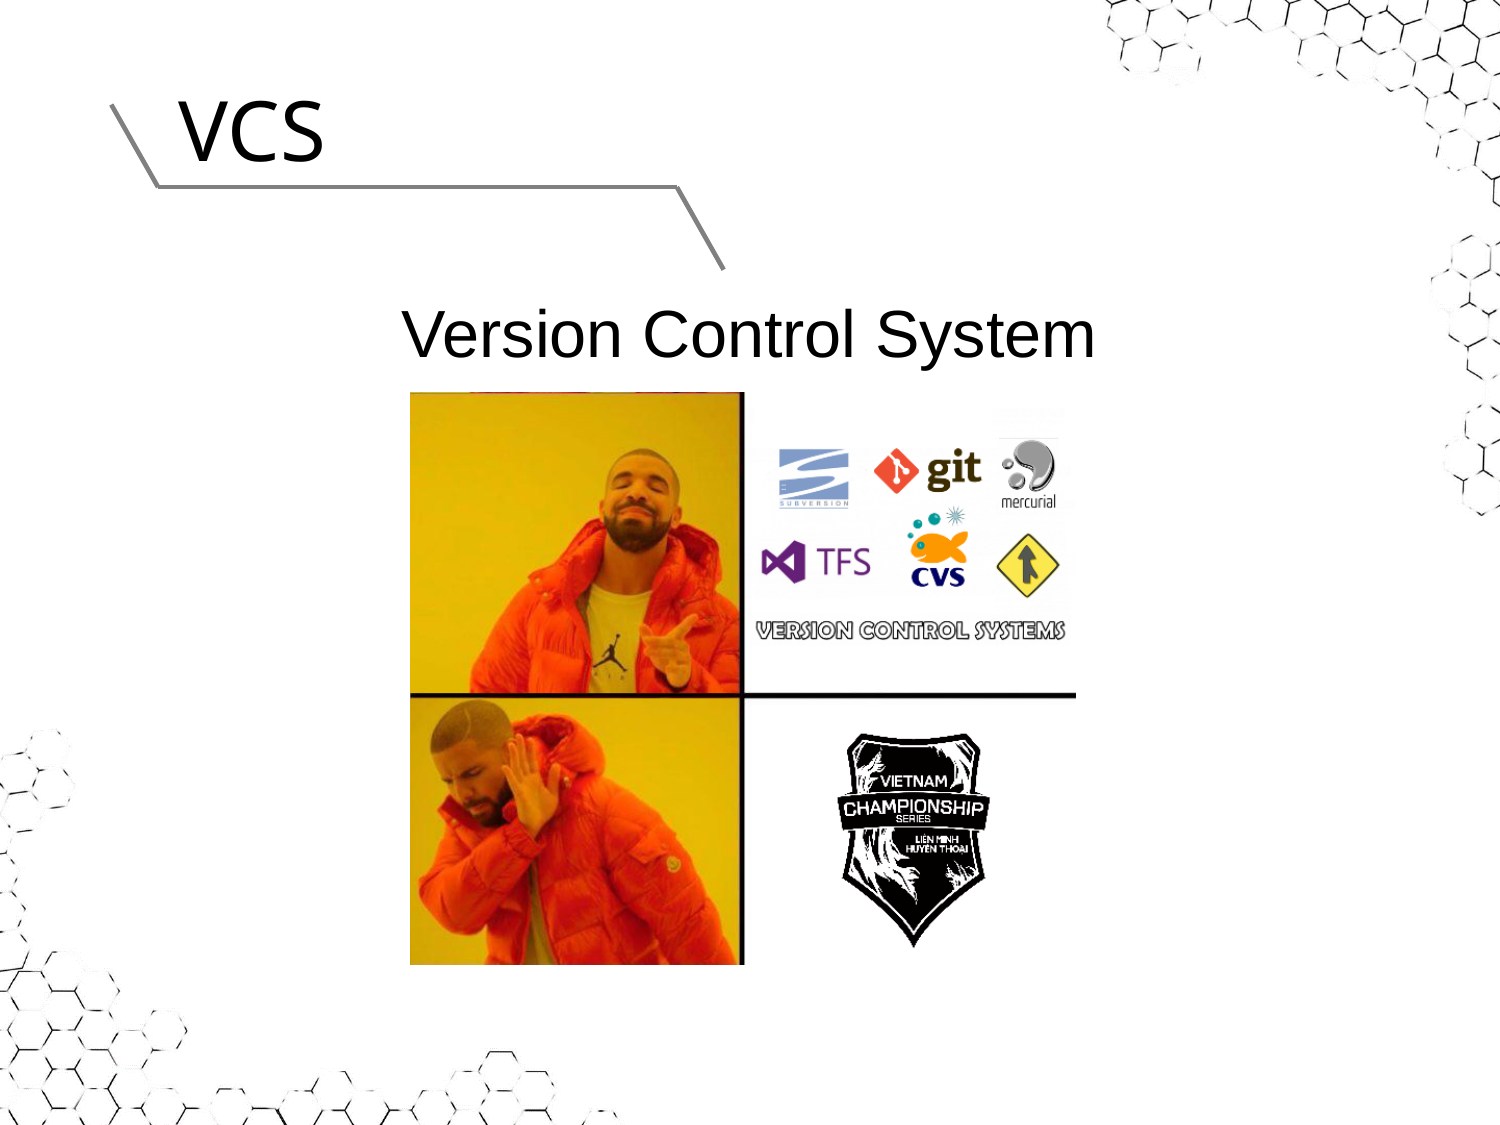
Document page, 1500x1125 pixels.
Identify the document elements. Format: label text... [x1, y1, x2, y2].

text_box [676, 187, 724, 270]
text_box VCS [164, 71, 342, 186]
picture [0, 392, 1076, 1125]
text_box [111, 104, 159, 188]
text_box Version Control System [386, 283, 1082, 378]
picture [1082, 0, 1500, 541]
